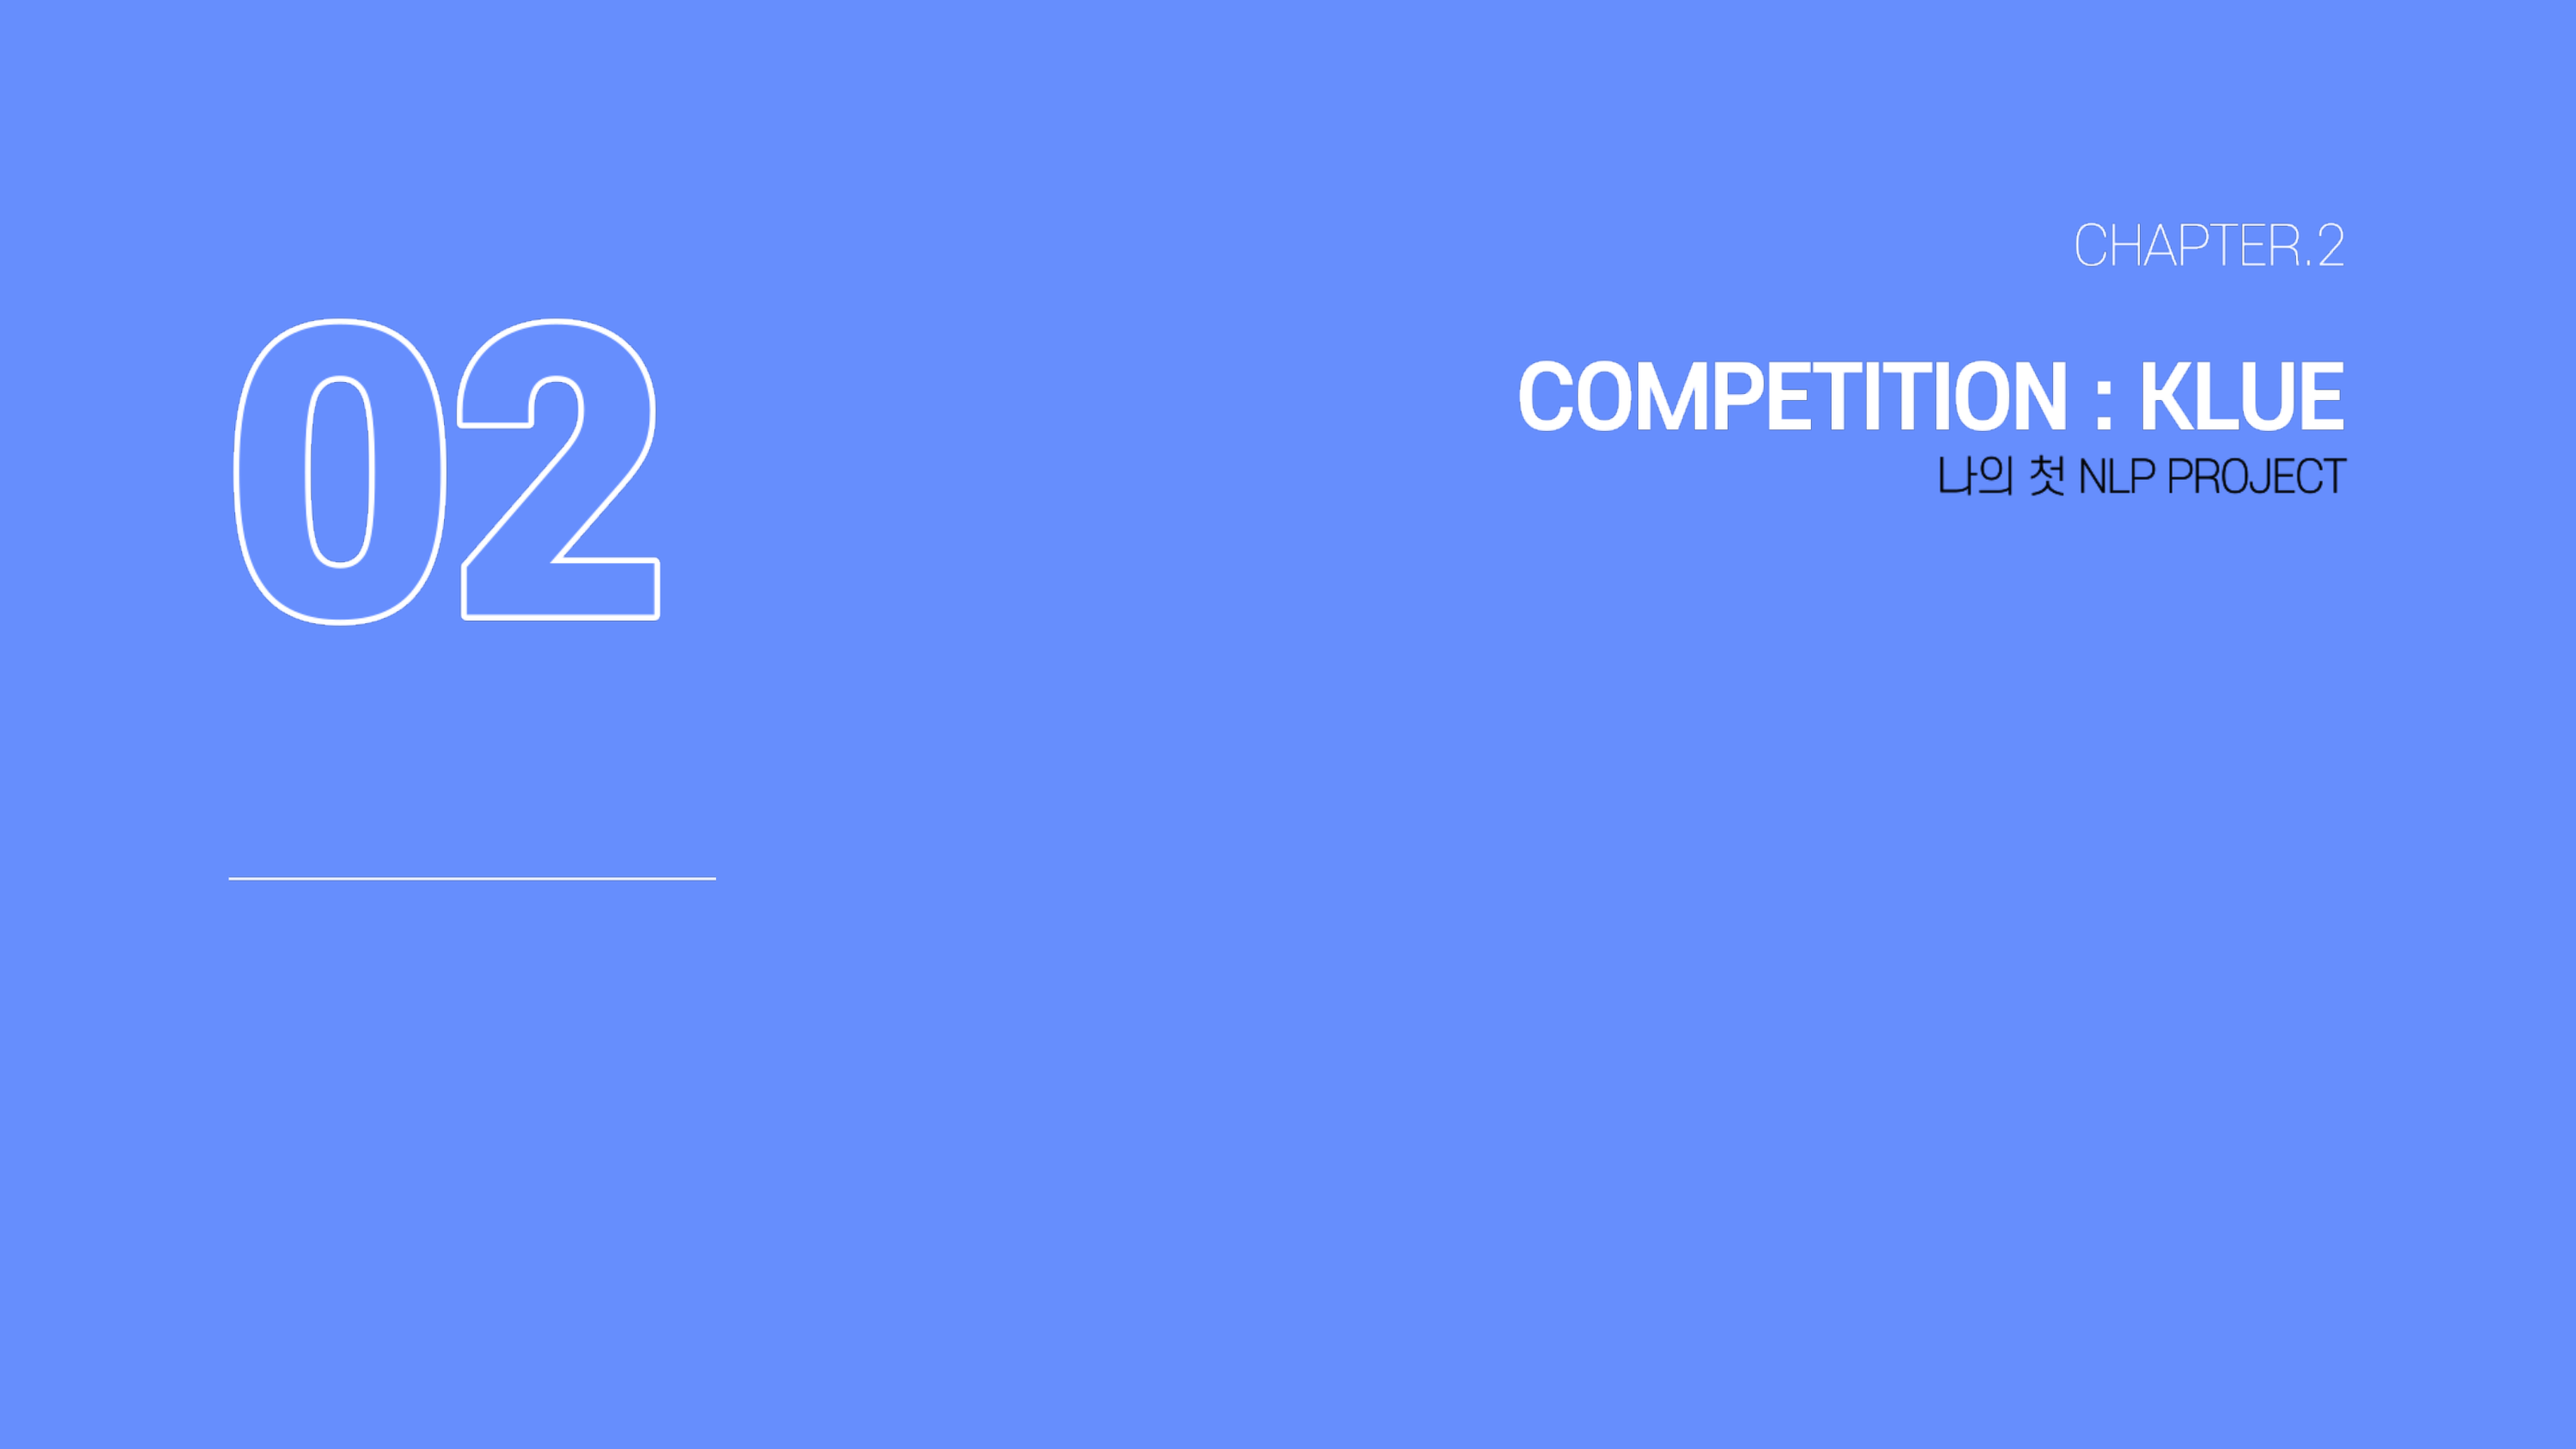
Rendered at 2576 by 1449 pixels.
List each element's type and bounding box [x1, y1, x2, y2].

picture [1205, 194, 2385, 544]
picture [82, 76, 1086, 1054]
text_box [228, 872, 716, 884]
